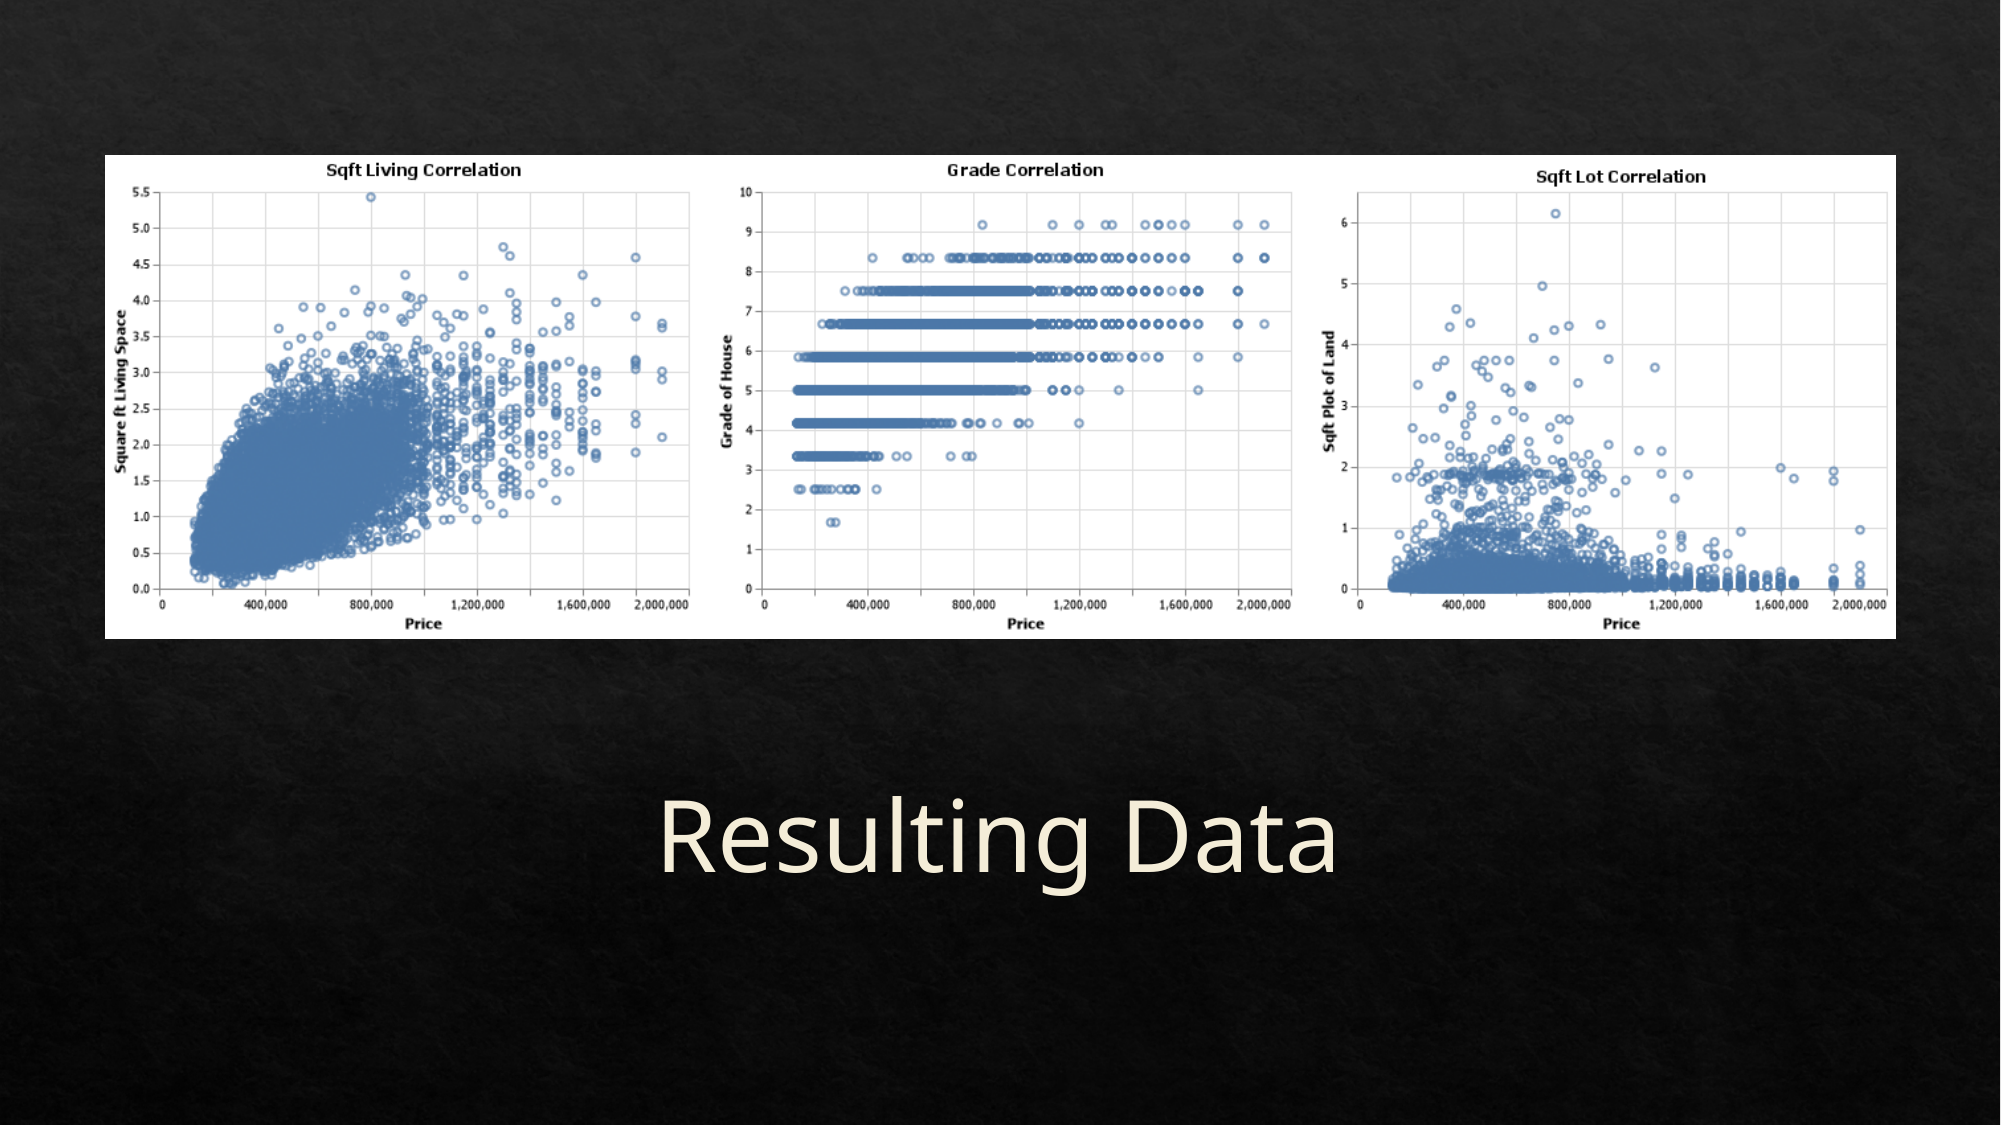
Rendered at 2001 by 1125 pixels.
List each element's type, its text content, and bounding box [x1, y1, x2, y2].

picture [105, 154, 1896, 639]
title Resulting Data [224, 722, 1774, 902]
text_box [0, 0, 2000, 1125]
